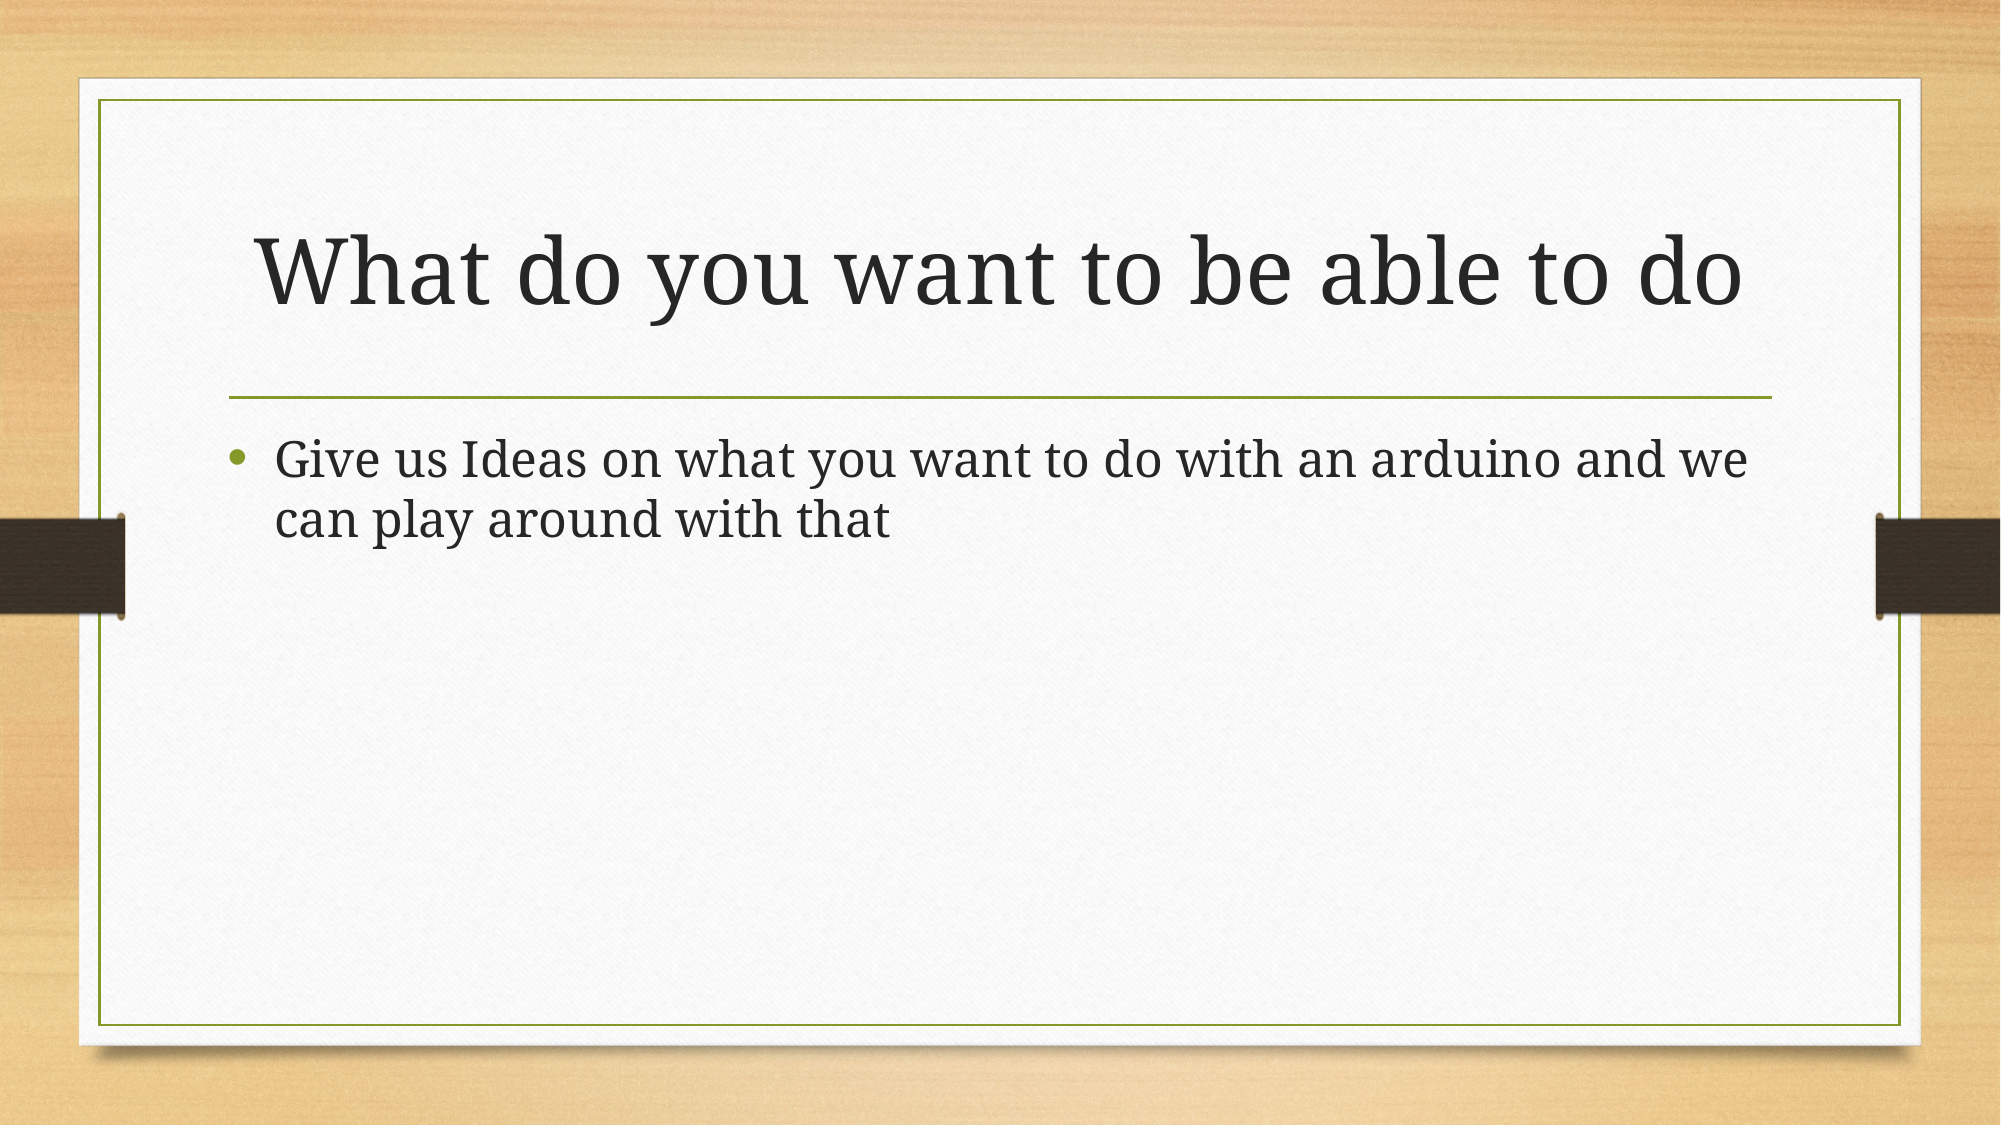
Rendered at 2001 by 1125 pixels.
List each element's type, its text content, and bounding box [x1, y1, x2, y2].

list Give us Ideas on what you want to do with an arduino and we can play around with that [212, 419, 1788, 964]
title What do you want to be able to do [212, 161, 1788, 375]
picture [0, 0, 2001, 1125]
